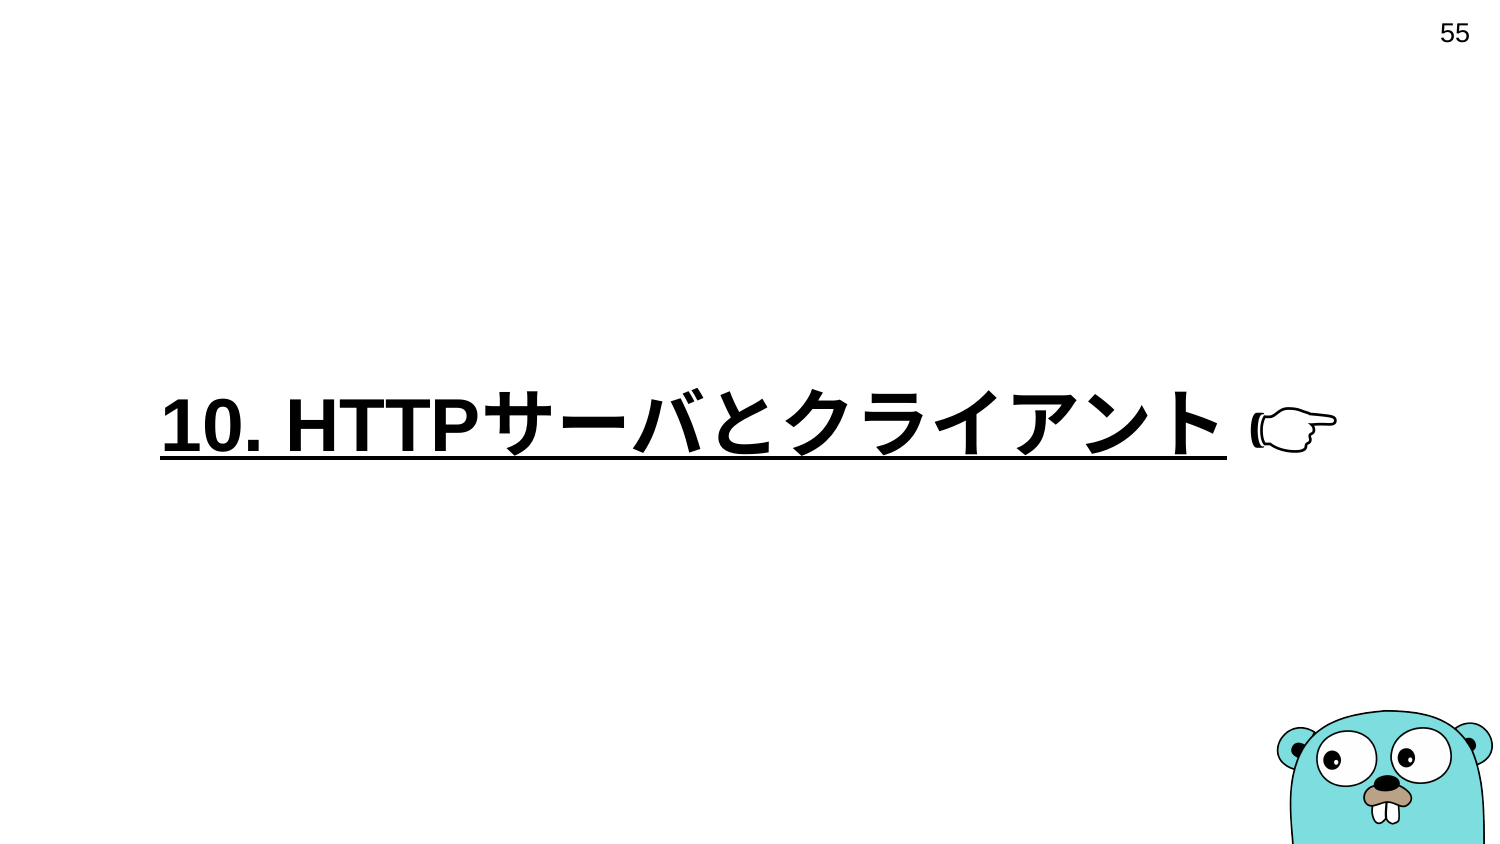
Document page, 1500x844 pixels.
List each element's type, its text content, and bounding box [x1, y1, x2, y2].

picture [1268, 703, 1500, 844]
slide_number ‹#› [1410, 0, 1500, 65]
title 10. HTTPサーバとクライアント 👉 [3, 257, 1497, 586]
